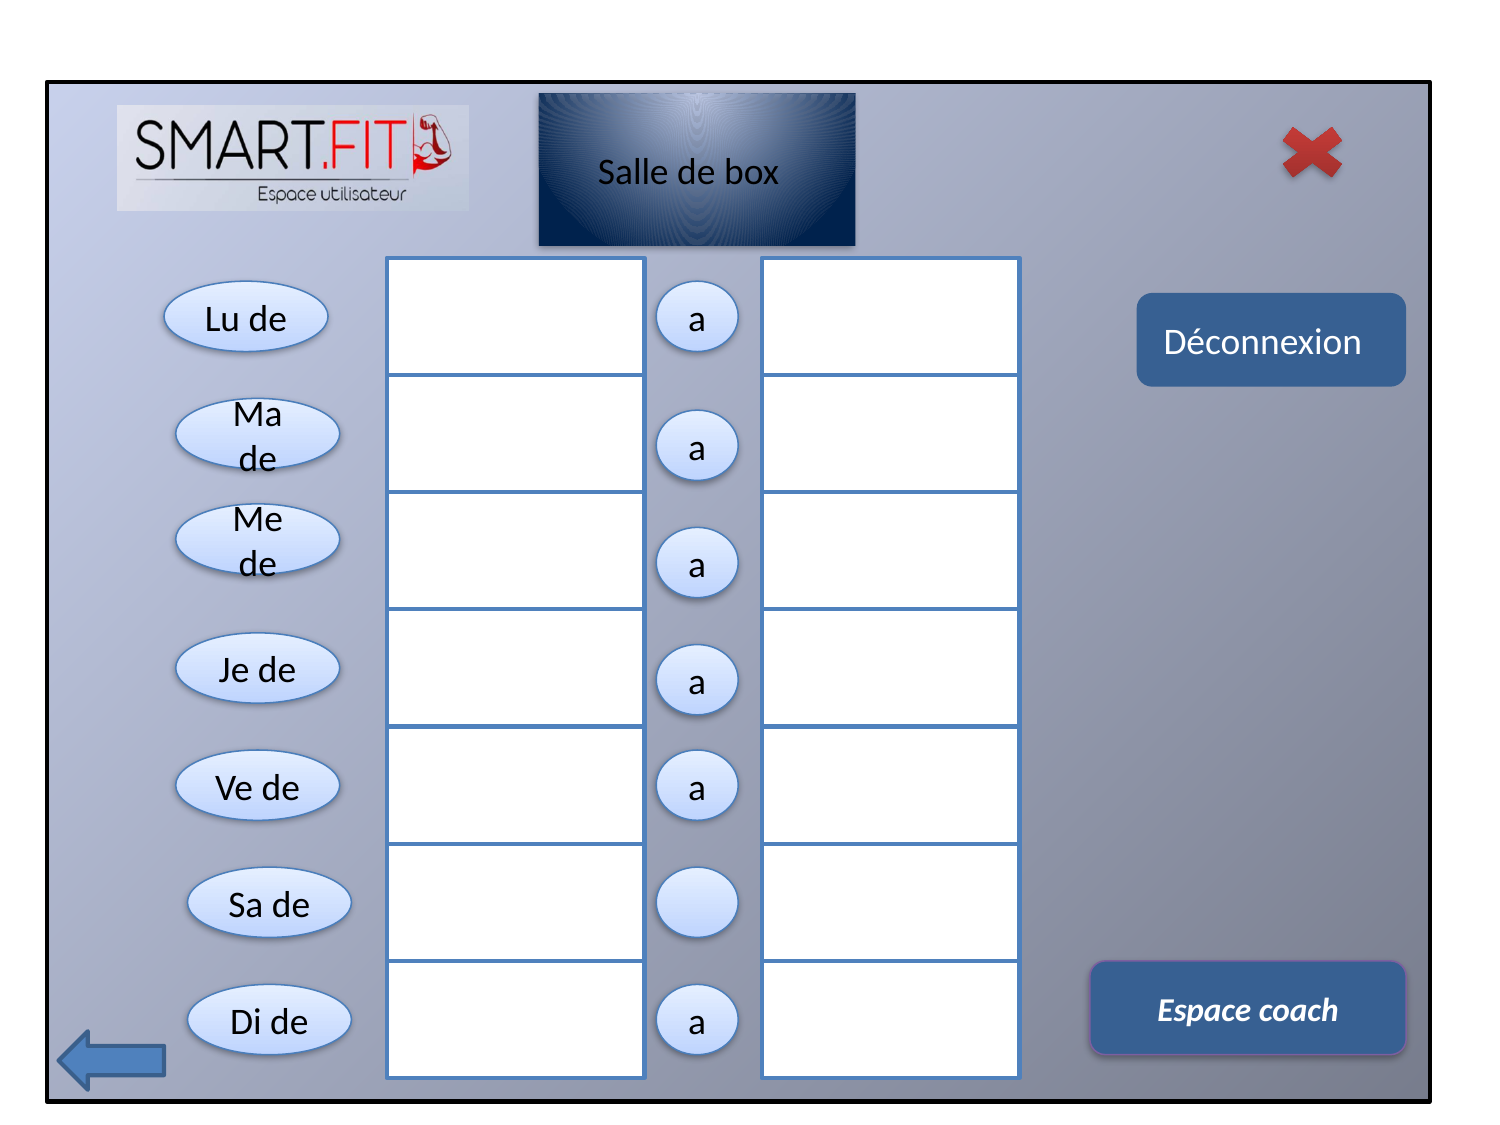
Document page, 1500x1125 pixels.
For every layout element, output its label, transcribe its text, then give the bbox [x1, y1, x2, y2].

text_box [760, 256, 1022, 377]
text_box [385, 256, 647, 377]
text_box [385, 963, 647, 1080]
text_box [56, 1029, 103, 1092]
text_box [385, 842, 647, 963]
text_box [103, 80, 1443, 1080]
text_box [1283, 127, 1342, 178]
text_box a [655, 749, 740, 822]
text_box [655, 866, 740, 939]
text_box Ma de [174, 397, 341, 470]
text_box [760, 959, 1022, 1080]
text_box [385, 611, 647, 729]
text_box Sa de [186, 866, 353, 939]
text_box Ve de [174, 749, 341, 822]
text_box [385, 729, 647, 842]
text_box [385, 494, 647, 611]
text_box [760, 846, 1022, 959]
text_box [760, 494, 1022, 611]
text_box Me de [174, 503, 341, 575]
text_box a [655, 409, 740, 482]
text_box a [655, 280, 740, 353]
text_box Salle de box [538, 93, 856, 246]
text_box a [655, 526, 740, 599]
text_box [760, 729, 1022, 846]
text_box [45, 80, 1432, 1104]
text_box [760, 377, 1022, 494]
text_box Je de [174, 632, 341, 704]
text_box Di de [186, 983, 353, 1056]
text_box a [655, 643, 740, 716]
text_box [760, 611, 1022, 729]
text_box Lu de [163, 280, 329, 353]
text_box [385, 377, 647, 494]
picture [116, 105, 469, 212]
text_box a [655, 983, 740, 1056]
